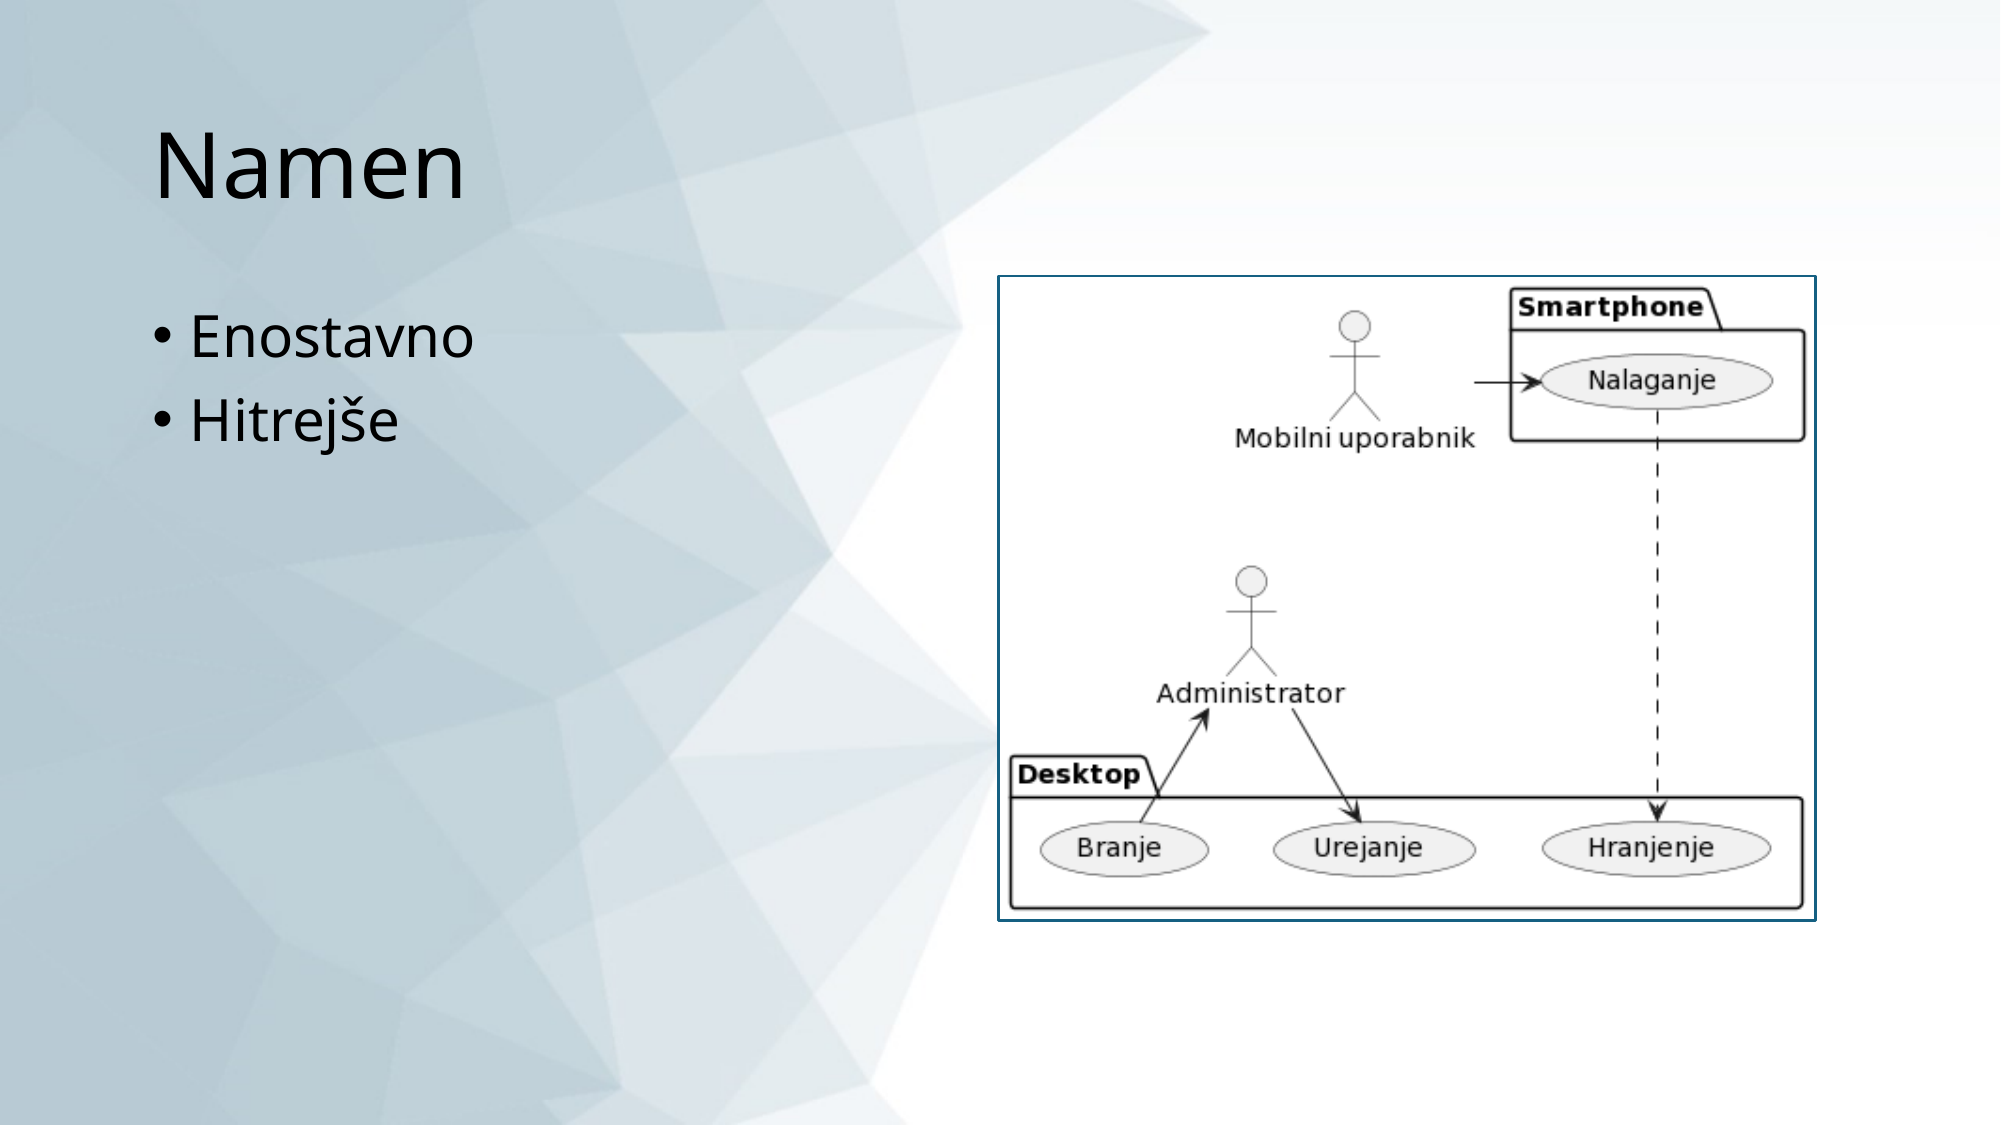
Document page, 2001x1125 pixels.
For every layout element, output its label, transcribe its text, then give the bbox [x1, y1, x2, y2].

list Enostavno Hitrejše [137, 299, 1863, 1014]
title Namen [137, 59, 1863, 278]
picture [0, 0, 2001, 1125]
